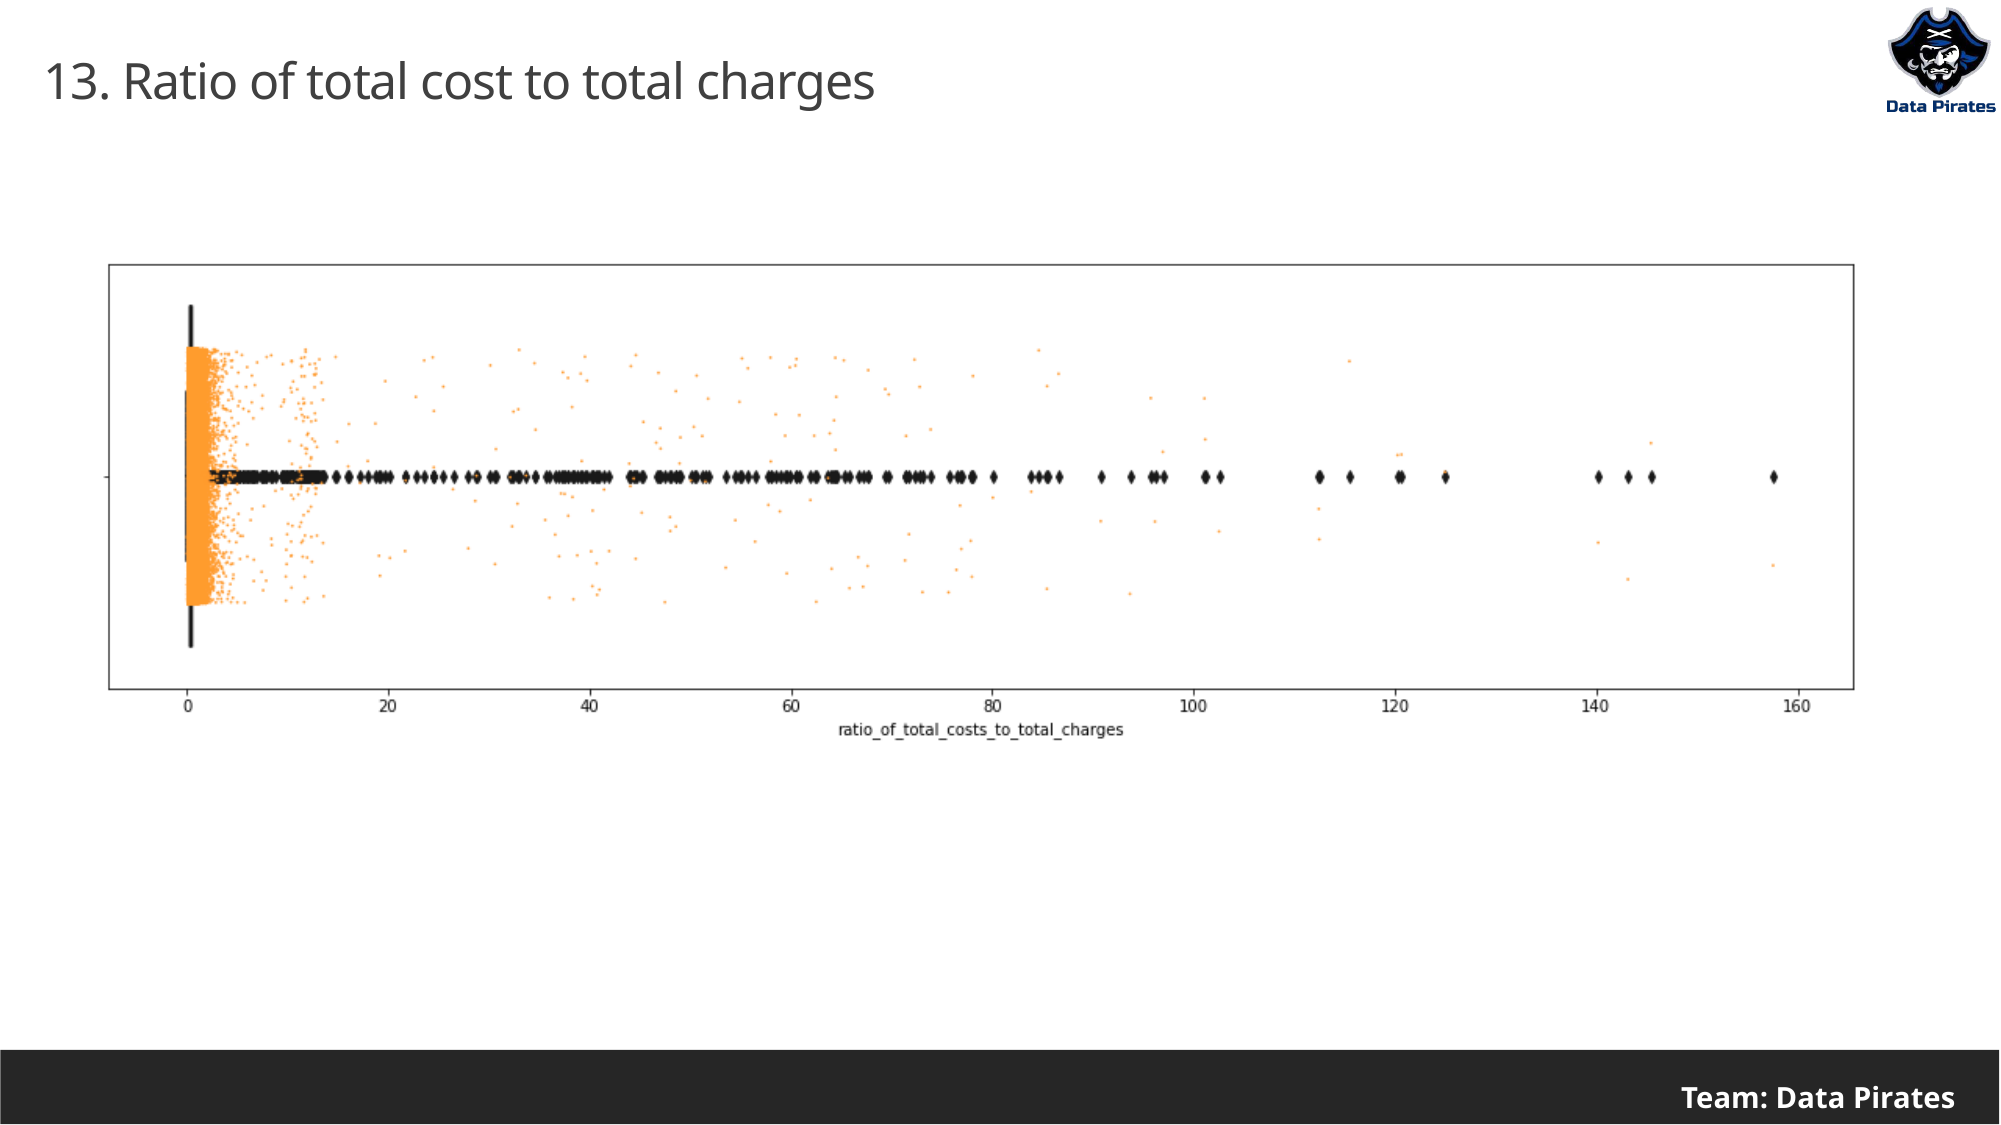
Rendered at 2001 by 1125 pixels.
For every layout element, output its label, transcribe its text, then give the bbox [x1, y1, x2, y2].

text_box 13. Ratio of total cost to total charges [28, 51, 1556, 118]
text_box Team: Data Pirates [1666, 1072, 2000, 1123]
picture [96, 254, 1861, 746]
picture [1881, 0, 2000, 118]
